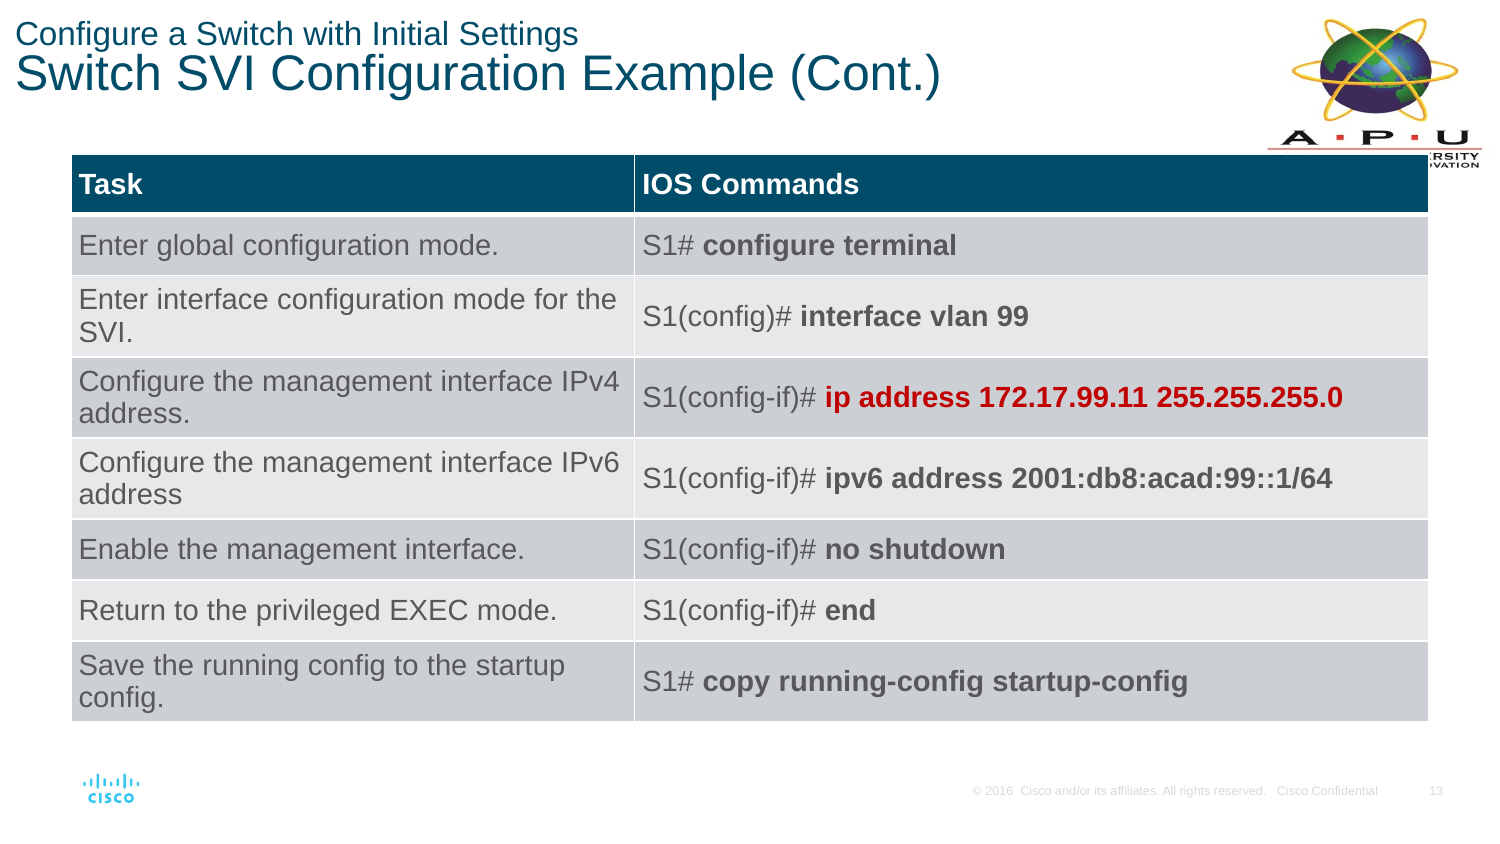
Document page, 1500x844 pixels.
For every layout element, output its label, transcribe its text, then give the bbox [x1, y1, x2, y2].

table_header Task [72, 155, 634, 212]
table_cell Enter global configuration mode. [72, 217, 634, 275]
picture [1251, 0, 1500, 187]
table_cell Enable the management interface. [72, 520, 634, 579]
table_cell S1# copy running-config startup-config [635, 642, 1428, 721]
table_cell S1(config)# interface vlan 99 [635, 276, 1428, 356]
table_cell S1# configure terminal [635, 217, 1428, 275]
table_cell S1(config-if)# no shutdown [635, 520, 1428, 579]
table_header IOS Commands [635, 155, 1428, 212]
table_cell S1(config-if)# ipv6 address 2001:db8:acad:99::1/64 [635, 439, 1428, 518]
table_cell Save the running config to the startup config. [72, 642, 634, 721]
title Configure a Switch with Initial Settings Switch SVI Configuration Example (Cont.) [0, 0, 1369, 121]
table_cell Configure the management interface IPv4 address. [72, 358, 634, 437]
table_cell S1(config-if)# ip address 172.17.99.11 255.255.255.0 [635, 358, 1428, 437]
table_cell Enter interface configuration mode for the SVI. [72, 276, 634, 356]
table_cell S1(config-if)# end [635, 581, 1428, 640]
table_cell Return to the privileged EXEC mode. [72, 581, 634, 640]
table_cell Configure the management interface IPv6 address [72, 439, 634, 518]
